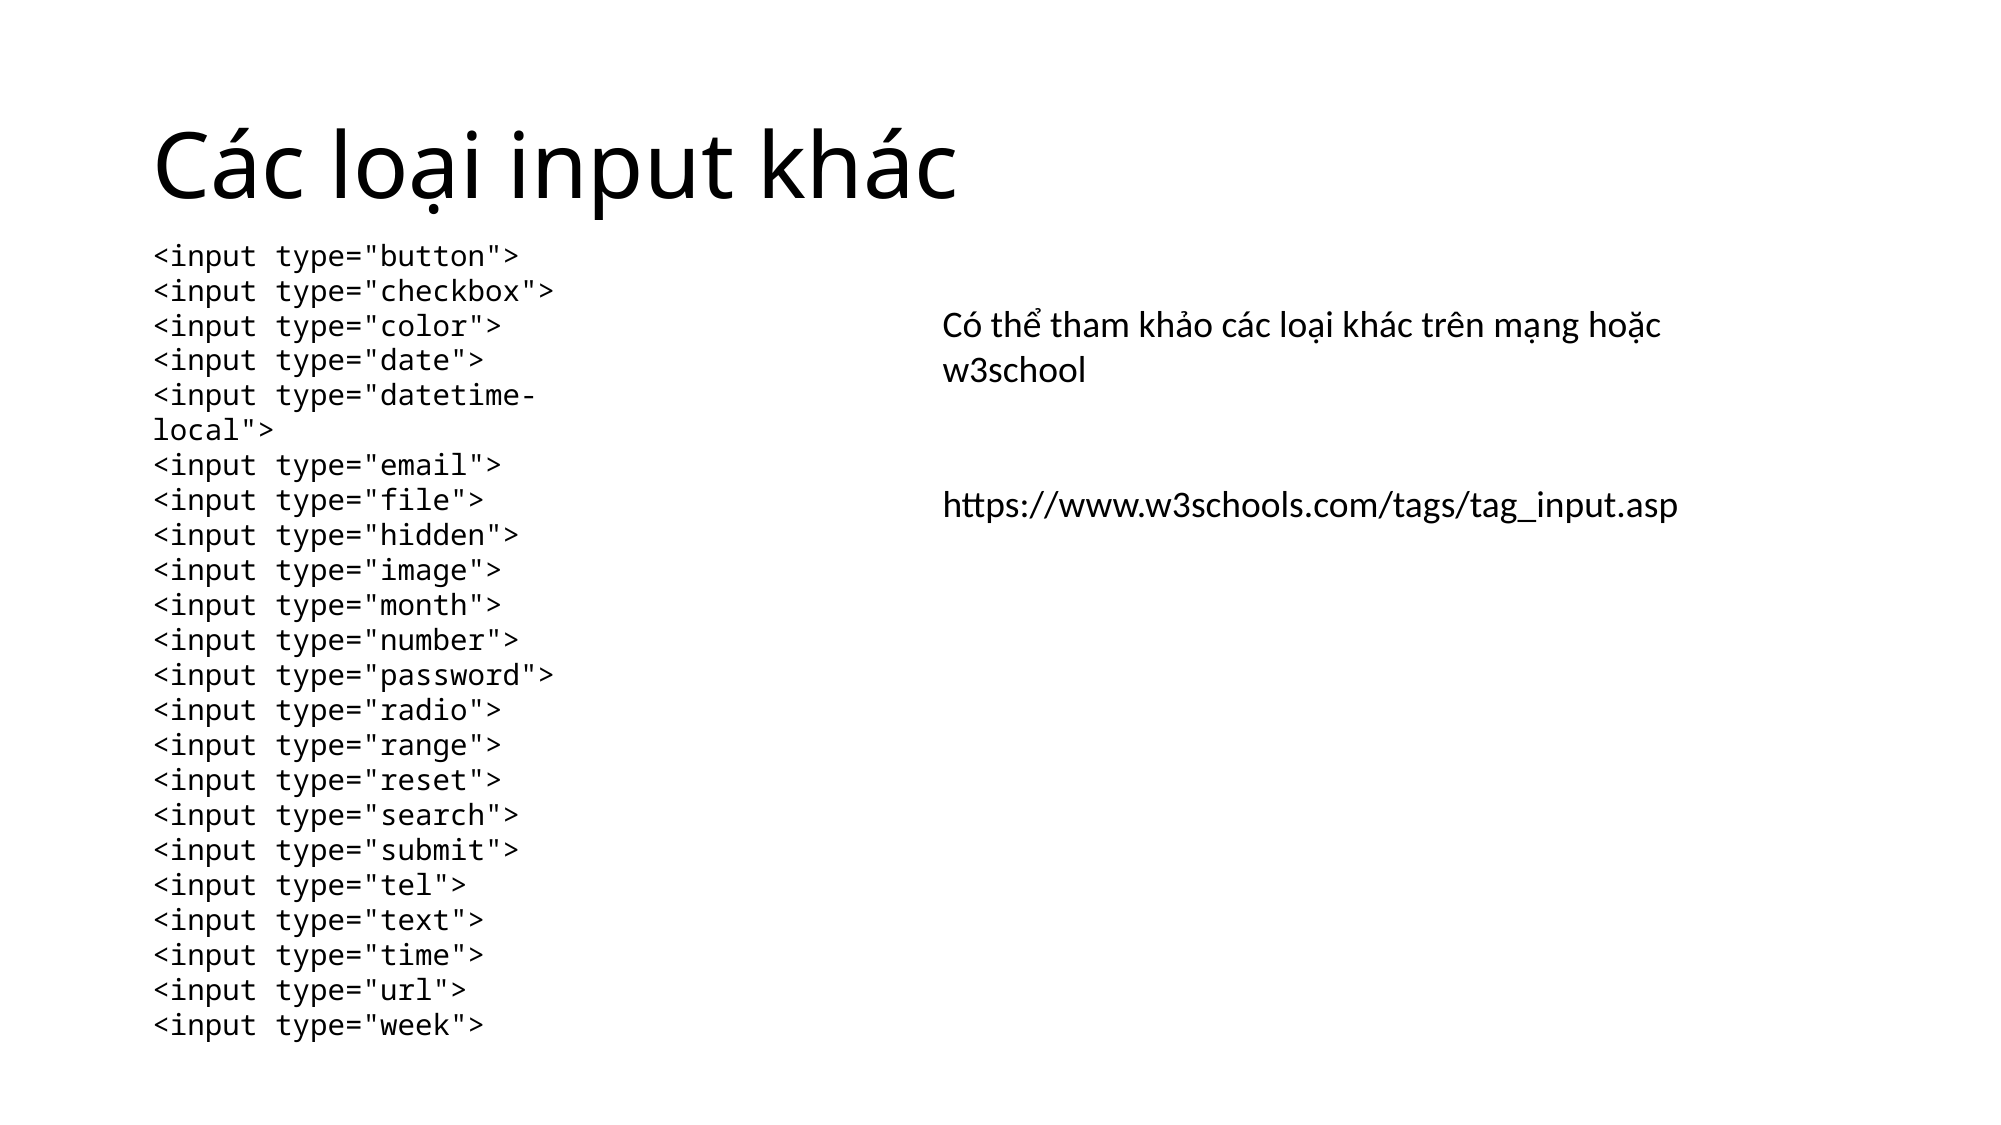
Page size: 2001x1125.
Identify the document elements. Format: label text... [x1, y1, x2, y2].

title Các loại input khác [137, 59, 1863, 278]
list <input type="button"> <input type="checkbox"> <input type="color"> <input type="date"> <input type="datetime-local"> <input type="email"> <input type="file"> <input type="hidden"> <input type="image"> <input type="month"> <input type="number"> <input type="password"> <input type="radio"> <input type="range"> <input type="reset"> <input type="search"> <input type="submit"> <input type="tel"> <input type="text"> <input type="time"> <input type="url"> <input type="week"> [137, 229, 641, 1084]
text_box Có thể tham khảo các loại khác trên mạng hoặc w3school https://www.w3schools.com/tags/tag_input.asp [927, 292, 1791, 533]
